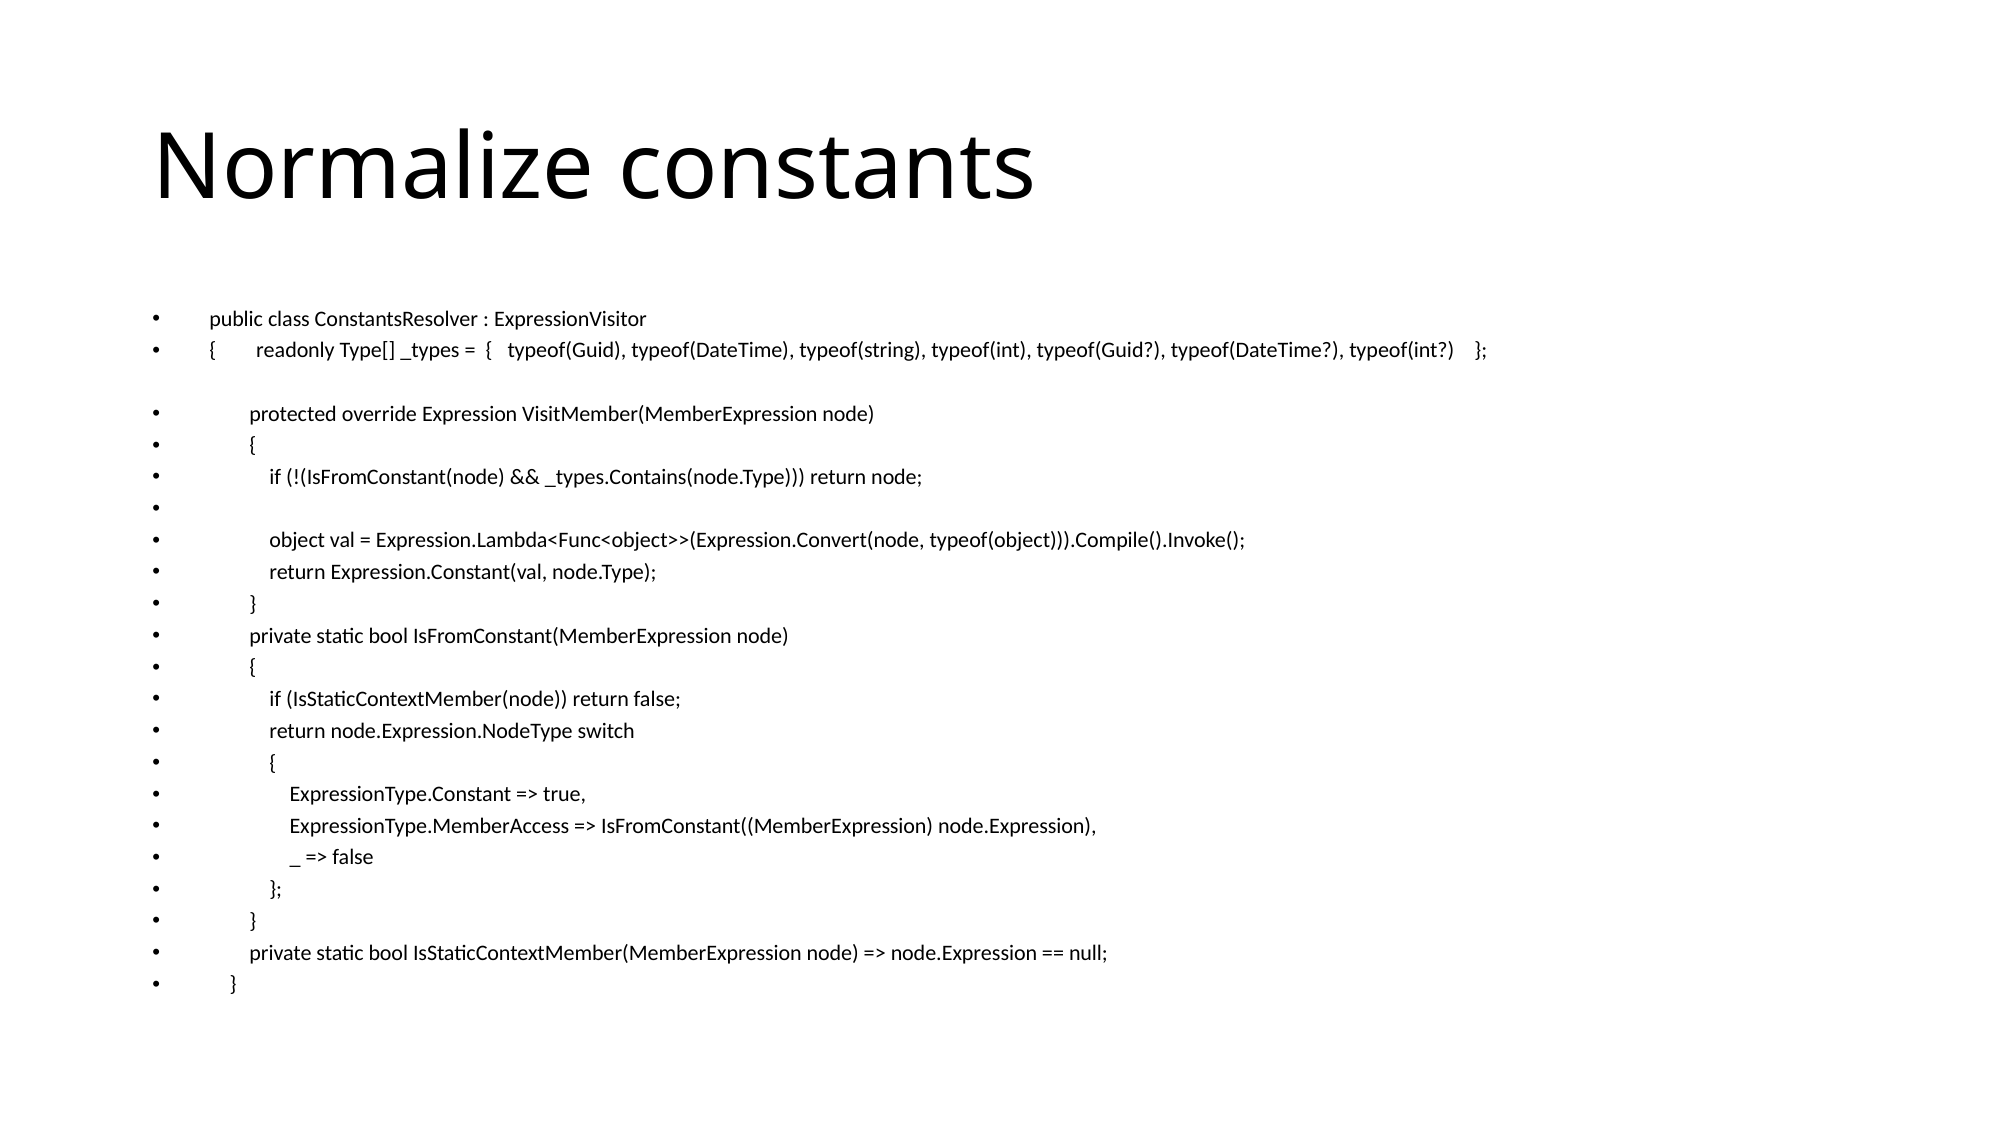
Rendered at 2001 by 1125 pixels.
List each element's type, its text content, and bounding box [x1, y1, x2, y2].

title Normalize constants [137, 59, 1863, 278]
list public class ConstantsResolver : ExpressionVisitor { readonly Type[] _types = { typeof(Guid), typeof(DateTime), typeof(string), typeof(int), typeof(Guid?), typeof(DateTime?), typeof(int?) }; protected override Expression VisitMember(MemberExpression node) { if (!(IsFromConstant(node) && _types.Contains(node.Type))) return node; object val = Expression.Lambda<Func<object>>(Expression.Convert(node, typeof(object))).Compile().Invoke(); return Expression.Constant(val, node.Type); } private static bool IsFromConstant(MemberExpression node) { if (IsStaticContextMember(node)) return false; return node.Expression.NodeType switch { ExpressionType.Constant => true, ExpressionType.MemberAccess => IsFromConstant((MemberExpression) node.Expression), _ => false }; } private static bool IsStaticContextMember(MemberExpression node) => node.Expression == null; } [137, 299, 1863, 1014]
